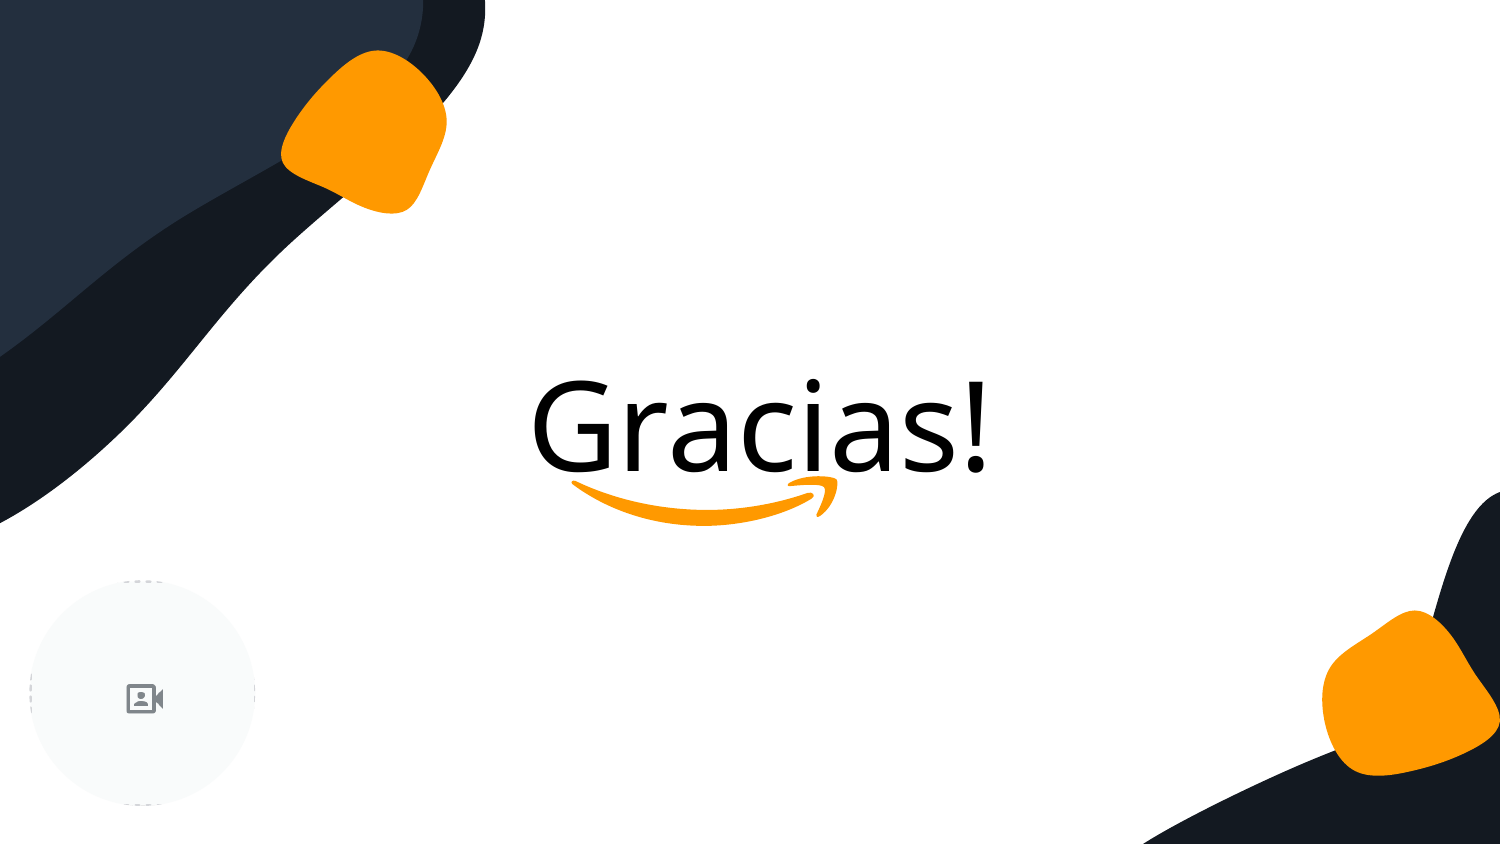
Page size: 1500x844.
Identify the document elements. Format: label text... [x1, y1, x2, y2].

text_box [0, 0, 544, 647]
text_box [571, 475, 838, 526]
text_box [1433, 492, 1500, 713]
text_box [1143, 725, 1500, 844]
text_box [1322, 610, 1500, 776]
picture [29, 579, 256, 807]
text_box Gracias! [548, 340, 1028, 502]
